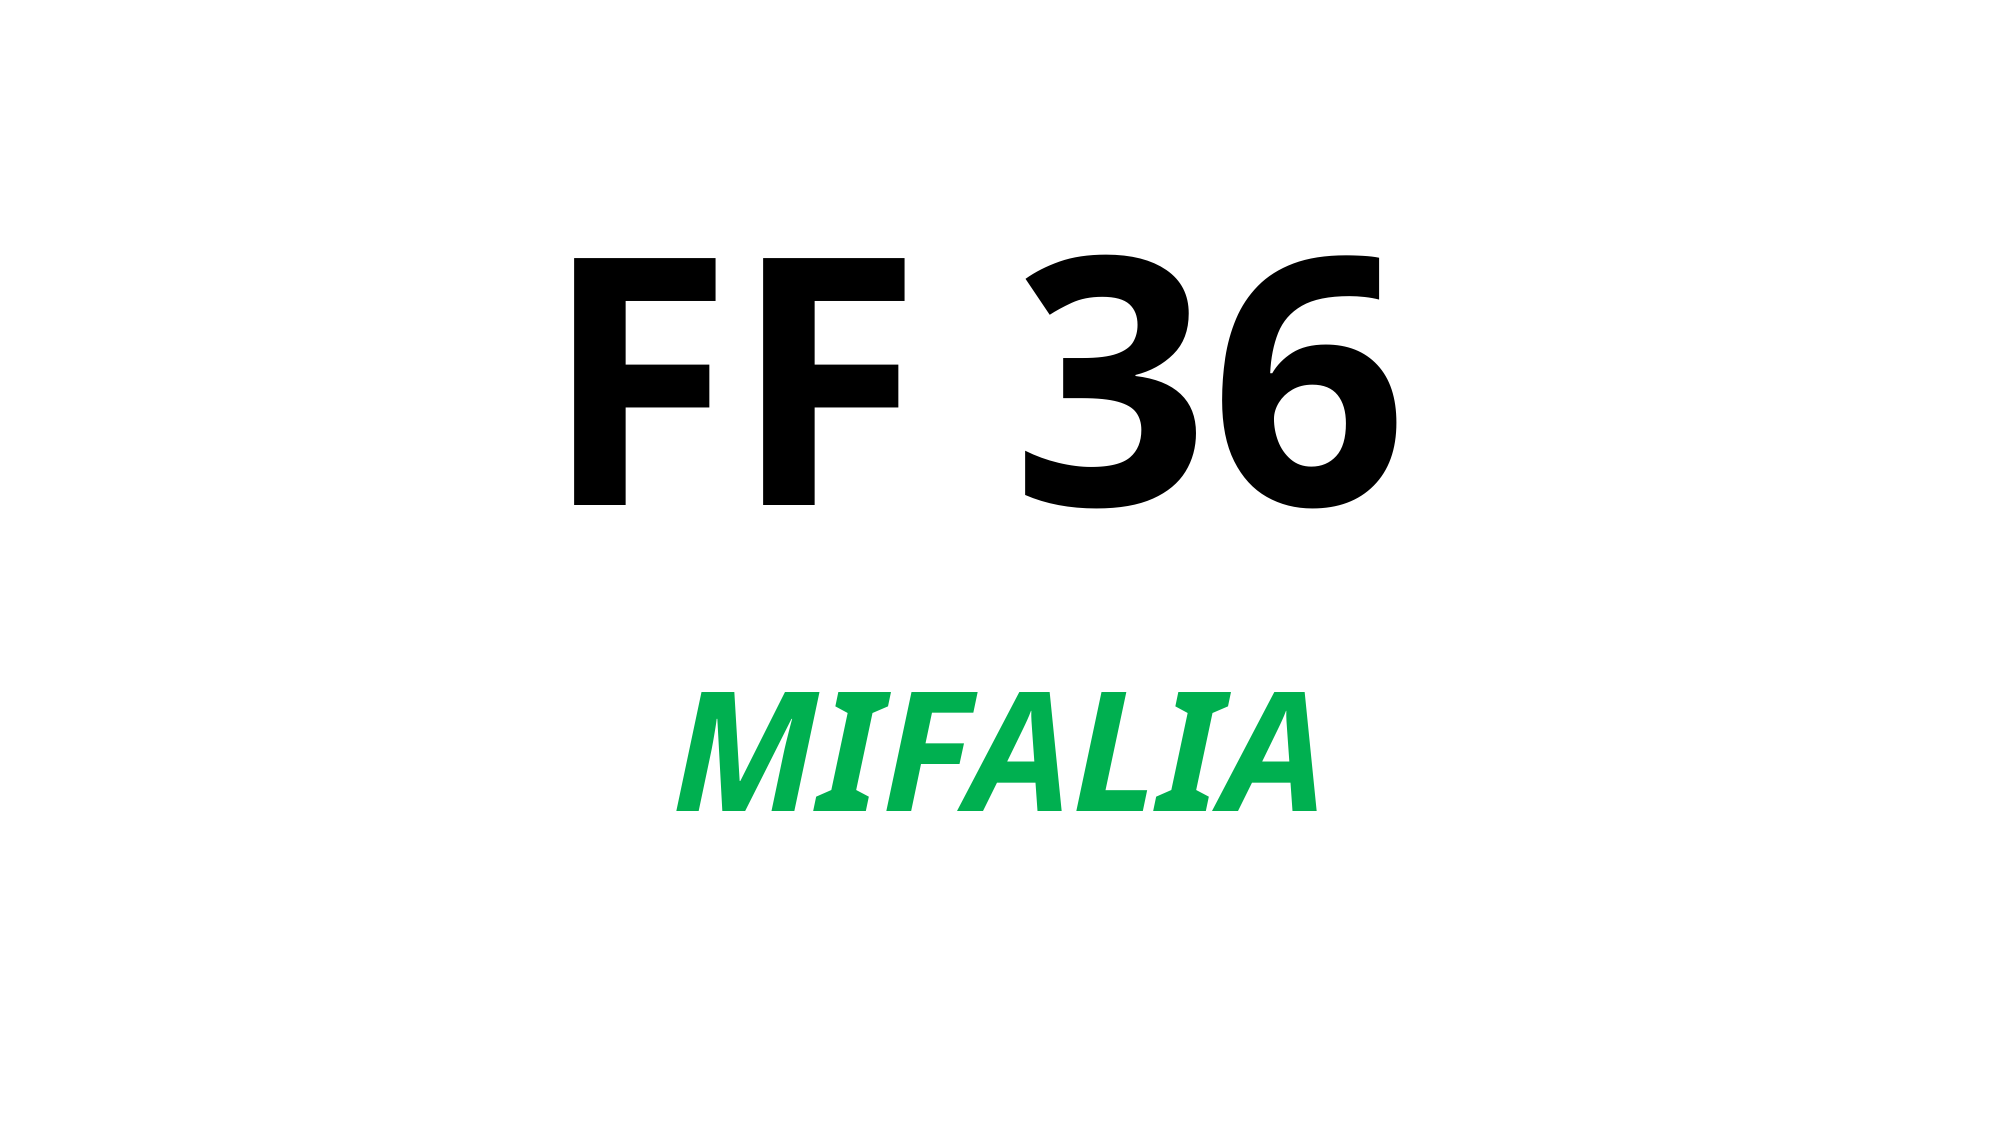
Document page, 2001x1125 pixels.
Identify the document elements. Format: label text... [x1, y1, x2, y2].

subtitle MIFALIA [300, 637, 1700, 925]
title FF 36 [125, 172, 1826, 563]
